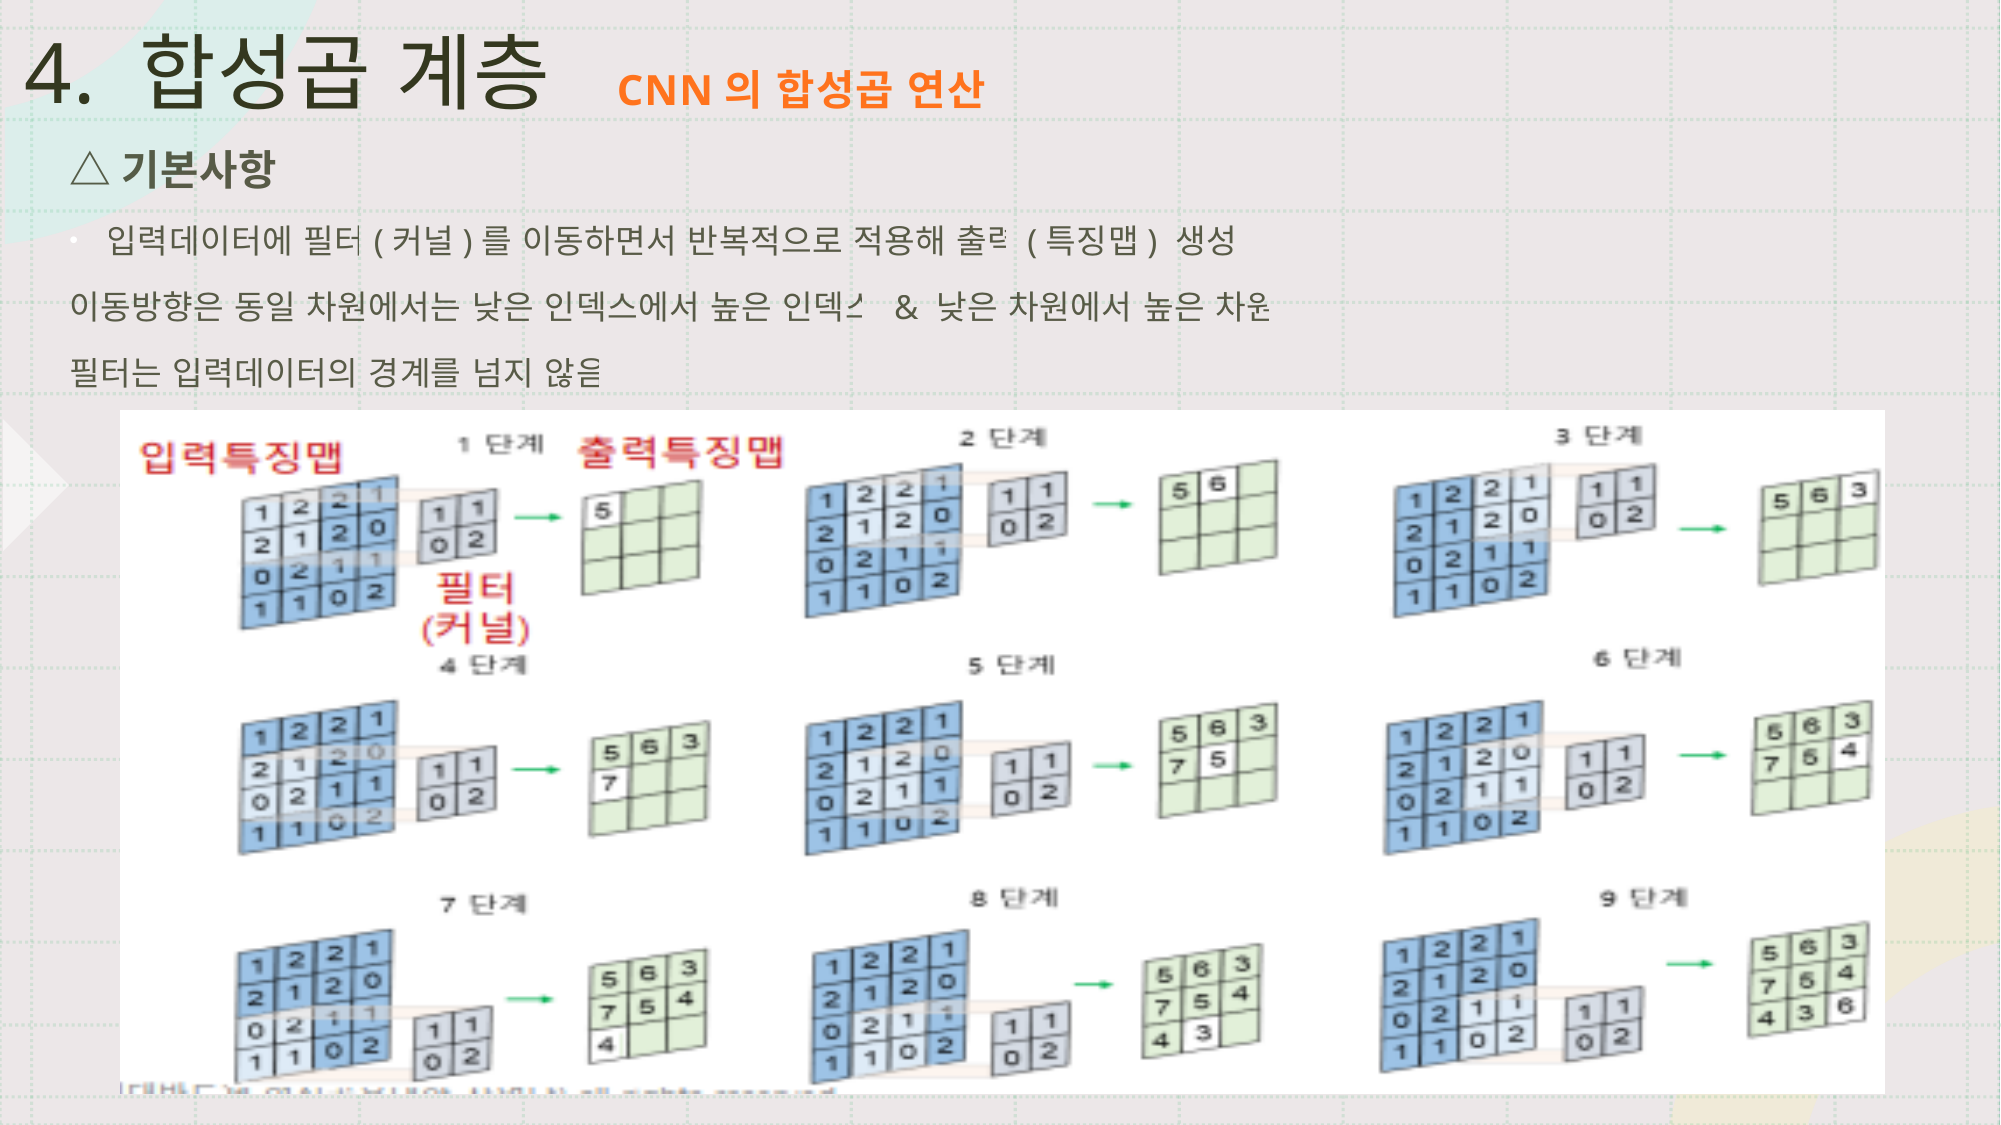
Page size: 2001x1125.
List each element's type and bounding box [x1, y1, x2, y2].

text_box [0, 0, 2000, 1125]
picture [120, 410, 1885, 1094]
